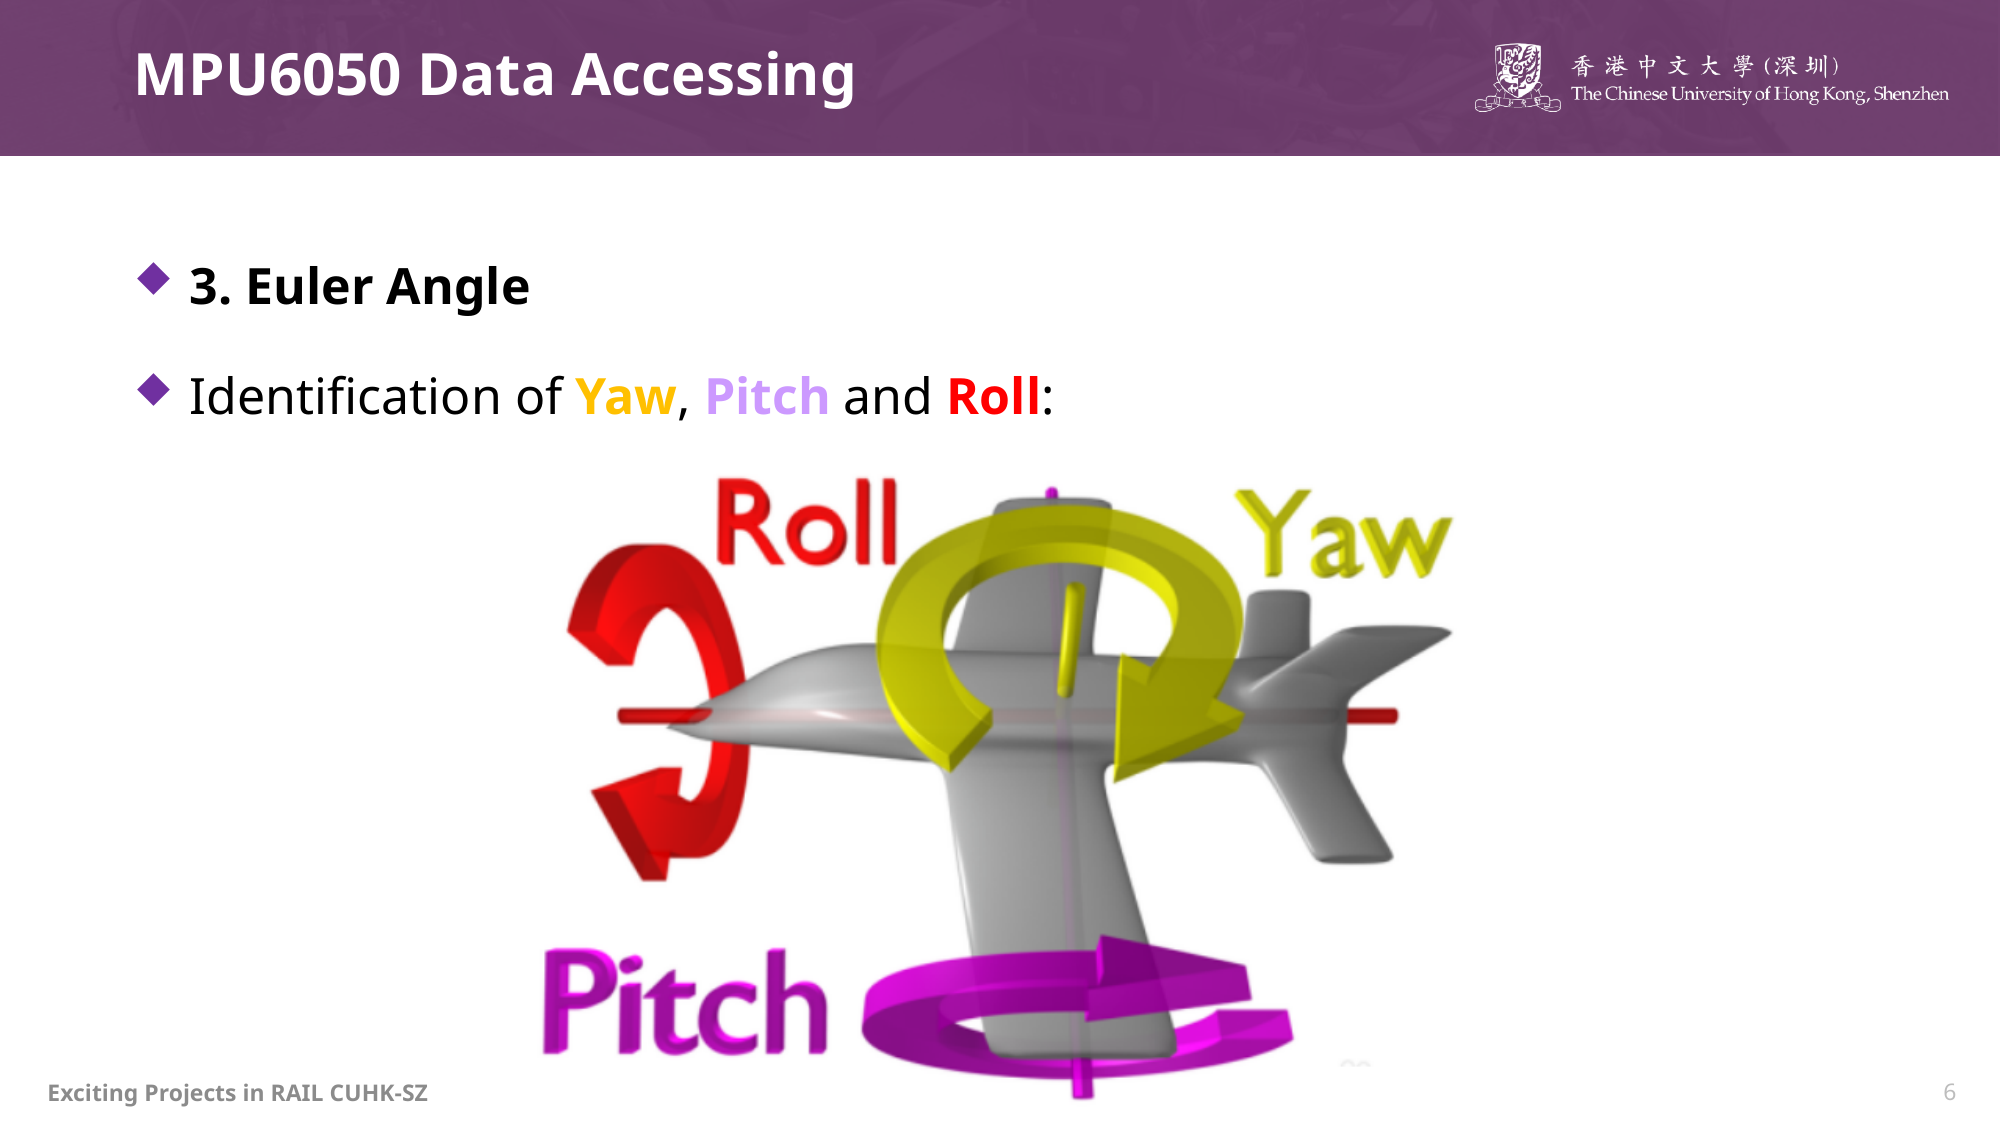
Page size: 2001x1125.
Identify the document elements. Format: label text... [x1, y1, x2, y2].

list 3. Euler Angle Identification of Yaw, Pitch and Roll: [118, 216, 1878, 1026]
picture [1430, 13, 1994, 141]
footer Exciting Projects in RAIL CUHK-SZ [32, 1062, 619, 1123]
title MPU6050 Data Accessing [118, 8, 1413, 146]
slide_number 6 [1859, 1062, 1972, 1123]
picture [504, 427, 1496, 1117]
